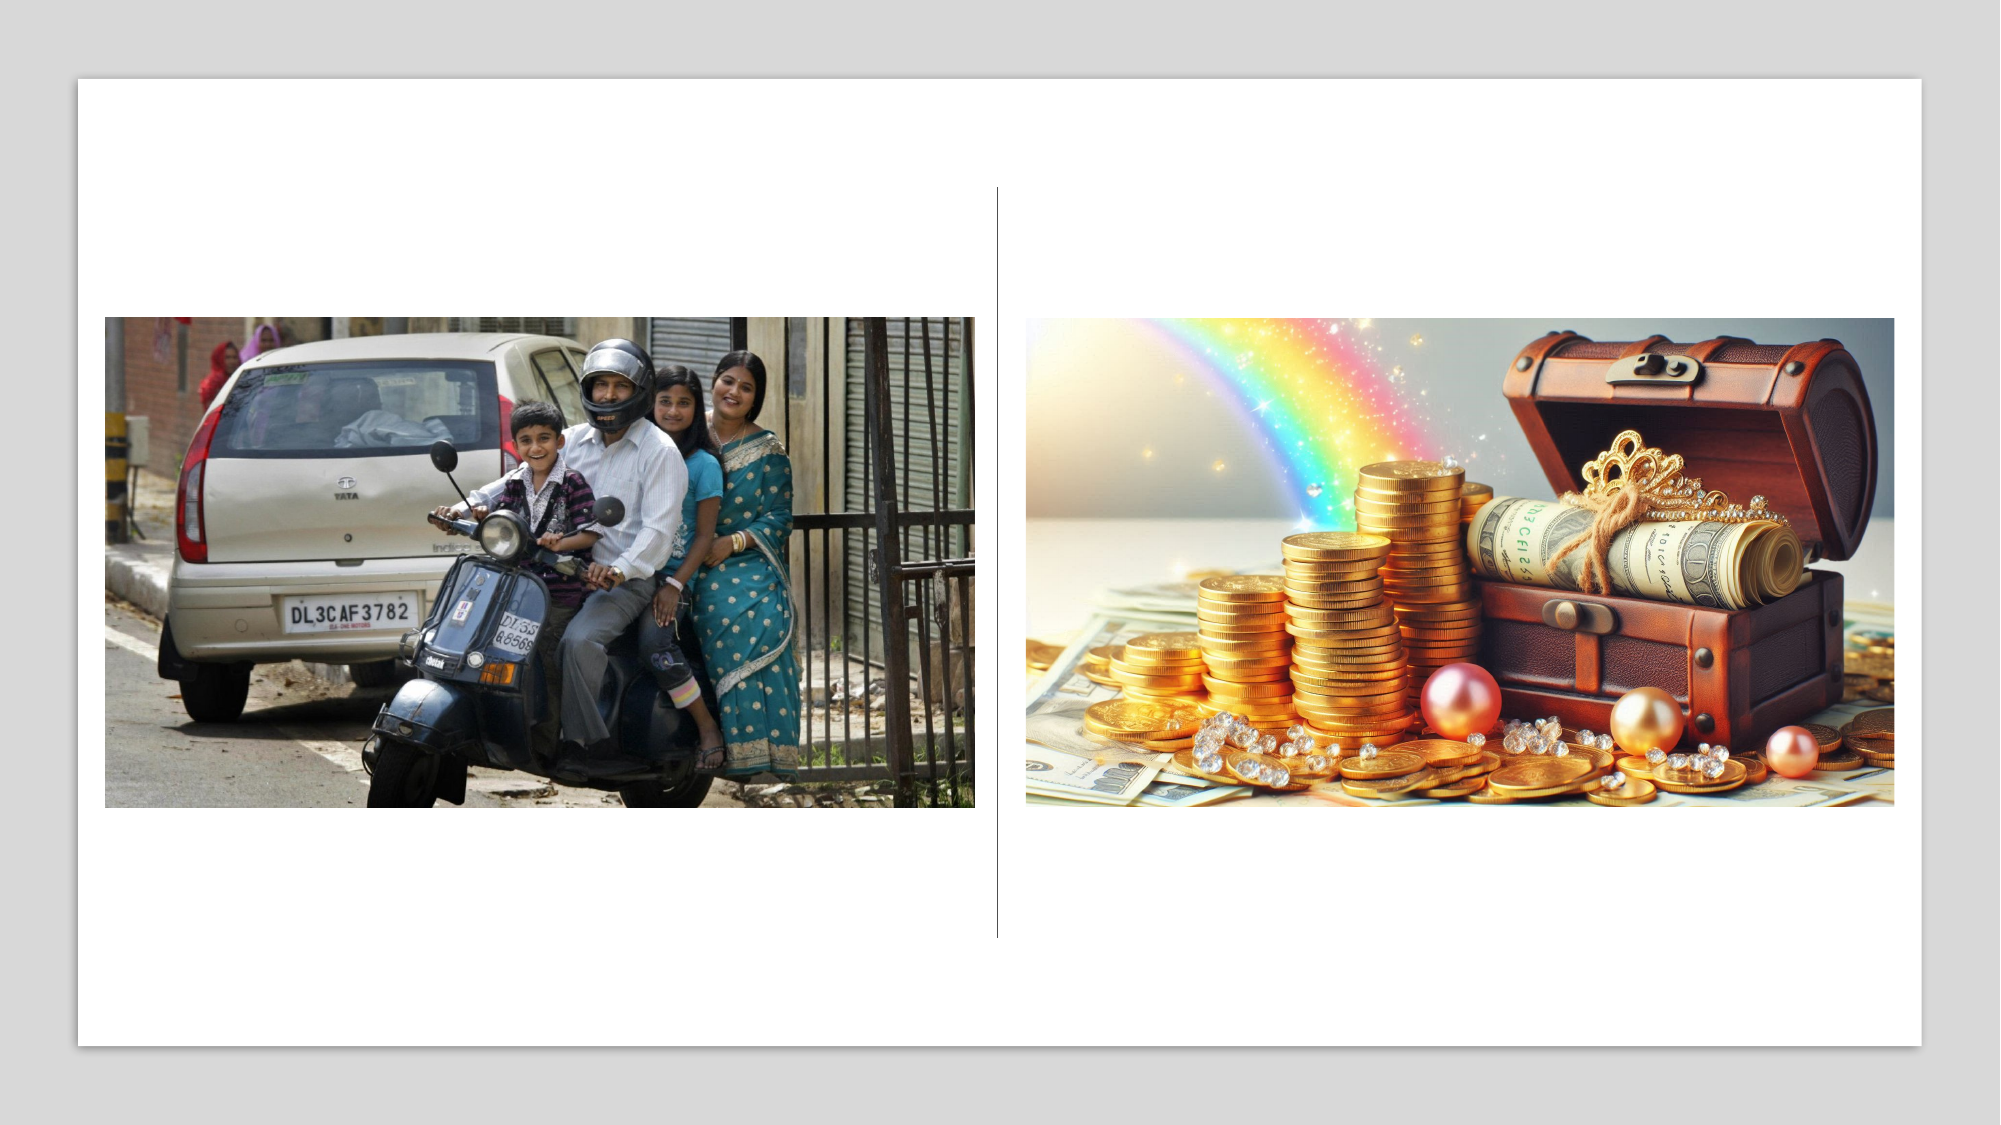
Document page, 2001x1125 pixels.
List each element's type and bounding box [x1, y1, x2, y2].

picture [105, 317, 975, 808]
list [1025, 318, 1895, 807]
text_box [77, 78, 1923, 1047]
text_box [0, 0, 2000, 1125]
